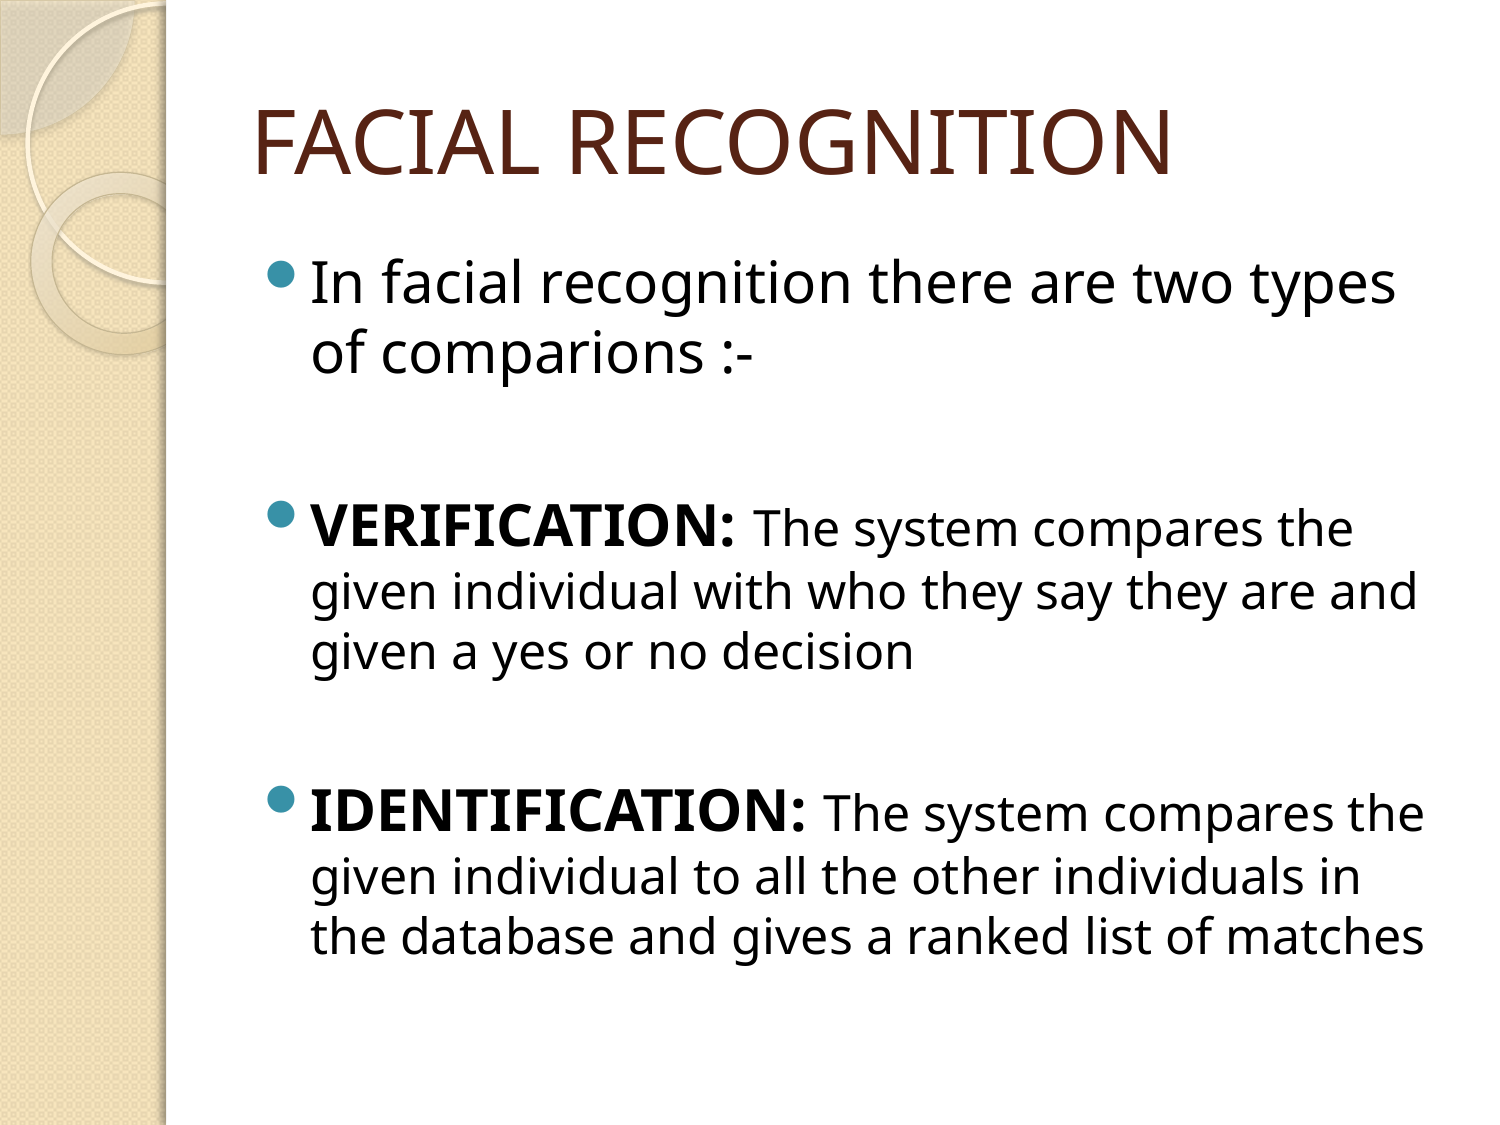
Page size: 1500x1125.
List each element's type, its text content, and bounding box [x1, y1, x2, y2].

title FACIAL RECOGNITION [235, 45, 1466, 233]
list In facial recognition there are two types of comparions :- VERIFICATION: The system compares the given individual with who they say they are and given a yes or no decision IDENTIFICATION: The system compares the given individual to all the other individuals in the database and gives a ranked list of matches [235, 237, 1466, 1025]
